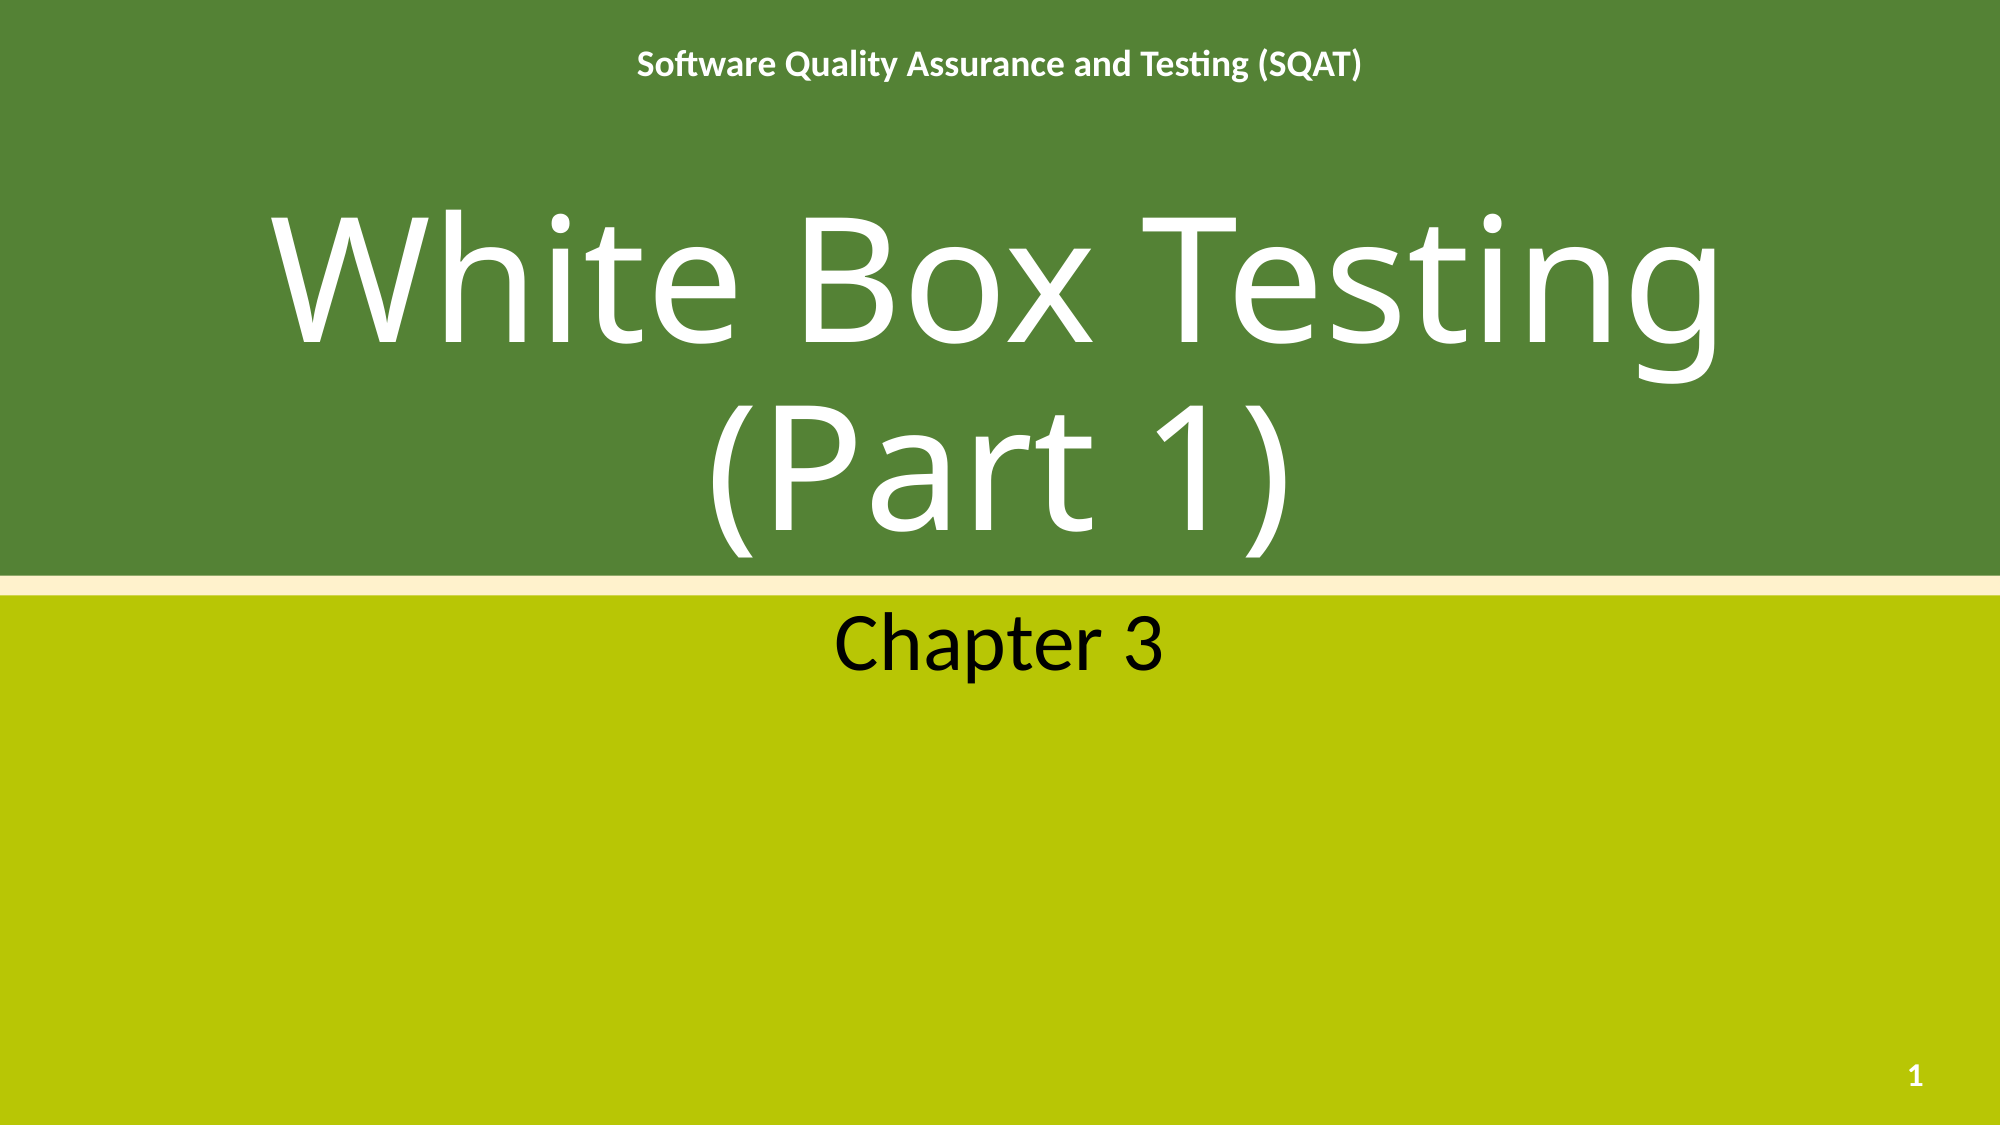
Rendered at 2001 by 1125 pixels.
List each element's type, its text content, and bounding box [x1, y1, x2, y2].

slide_number 1 [1412, 1042, 1939, 1103]
title White Box Testing (Part 1) [83, 184, 1916, 576]
subtitle Chapter 3 [83, 590, 1916, 863]
